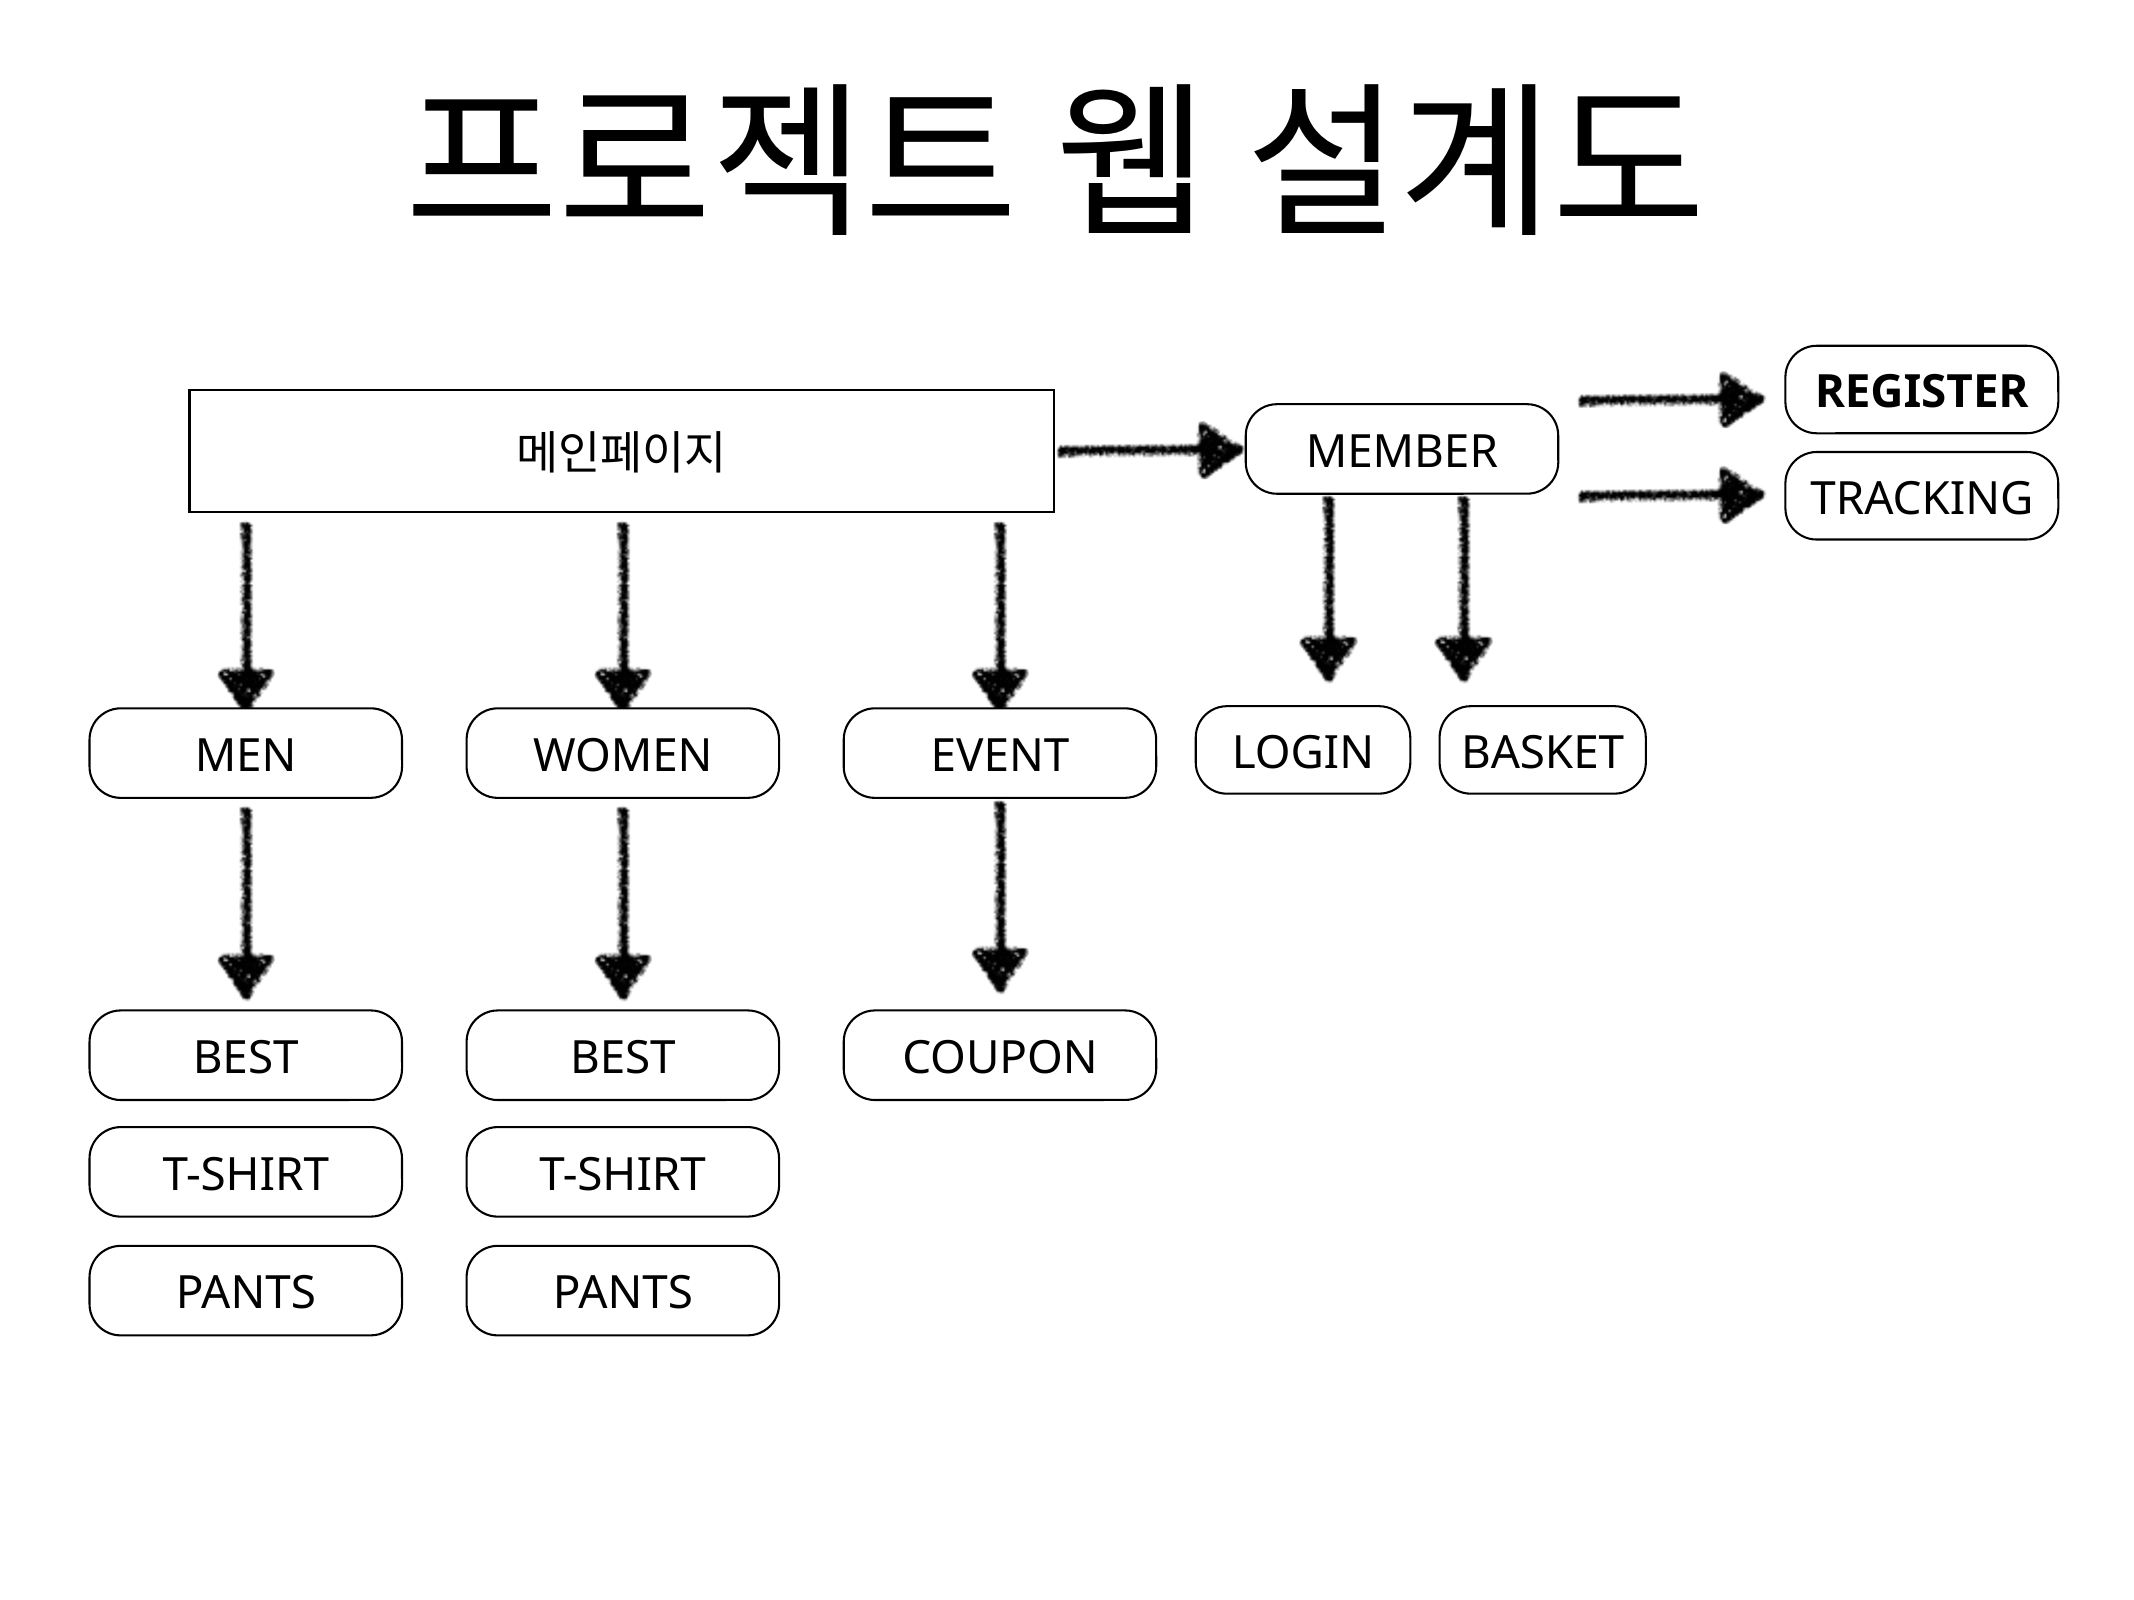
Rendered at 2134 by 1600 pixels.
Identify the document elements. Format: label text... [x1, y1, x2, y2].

picture [1226, 489, 1565, 690]
picture [895, 794, 1105, 1001]
text_box 메인페이지 [189, 389, 1055, 513]
text_box LOGIN [1195, 706, 1411, 794]
text_box MEMBER [1249, 404, 1559, 494]
text_box REGISTER [1785, 345, 2059, 434]
text_box PANTS [89, 1245, 403, 1336]
picture [141, 515, 351, 708]
text_box T-SHIRT [466, 1127, 780, 1217]
text_box WOMEN [466, 708, 780, 798]
picture [1570, 370, 1774, 429]
text_box EVENT [843, 708, 1157, 798]
text_box TRACKING [1785, 452, 2059, 540]
text_box BEST [466, 1010, 780, 1101]
text_box BEST [89, 1010, 403, 1101]
picture [141, 800, 351, 1008]
text_box BASKET [1439, 706, 1646, 794]
text_box COUPON [843, 1010, 1157, 1101]
picture [518, 800, 728, 1008]
title 프로젝트 웹 설계도 [197, 28, 1916, 266]
picture [1570, 466, 1774, 525]
text_box PANTS [466, 1245, 780, 1336]
text_box MEN [89, 708, 403, 798]
picture [895, 515, 1105, 708]
picture [1049, 421, 1253, 480]
picture [518, 515, 728, 708]
text_box T-SHIRT [89, 1127, 403, 1217]
